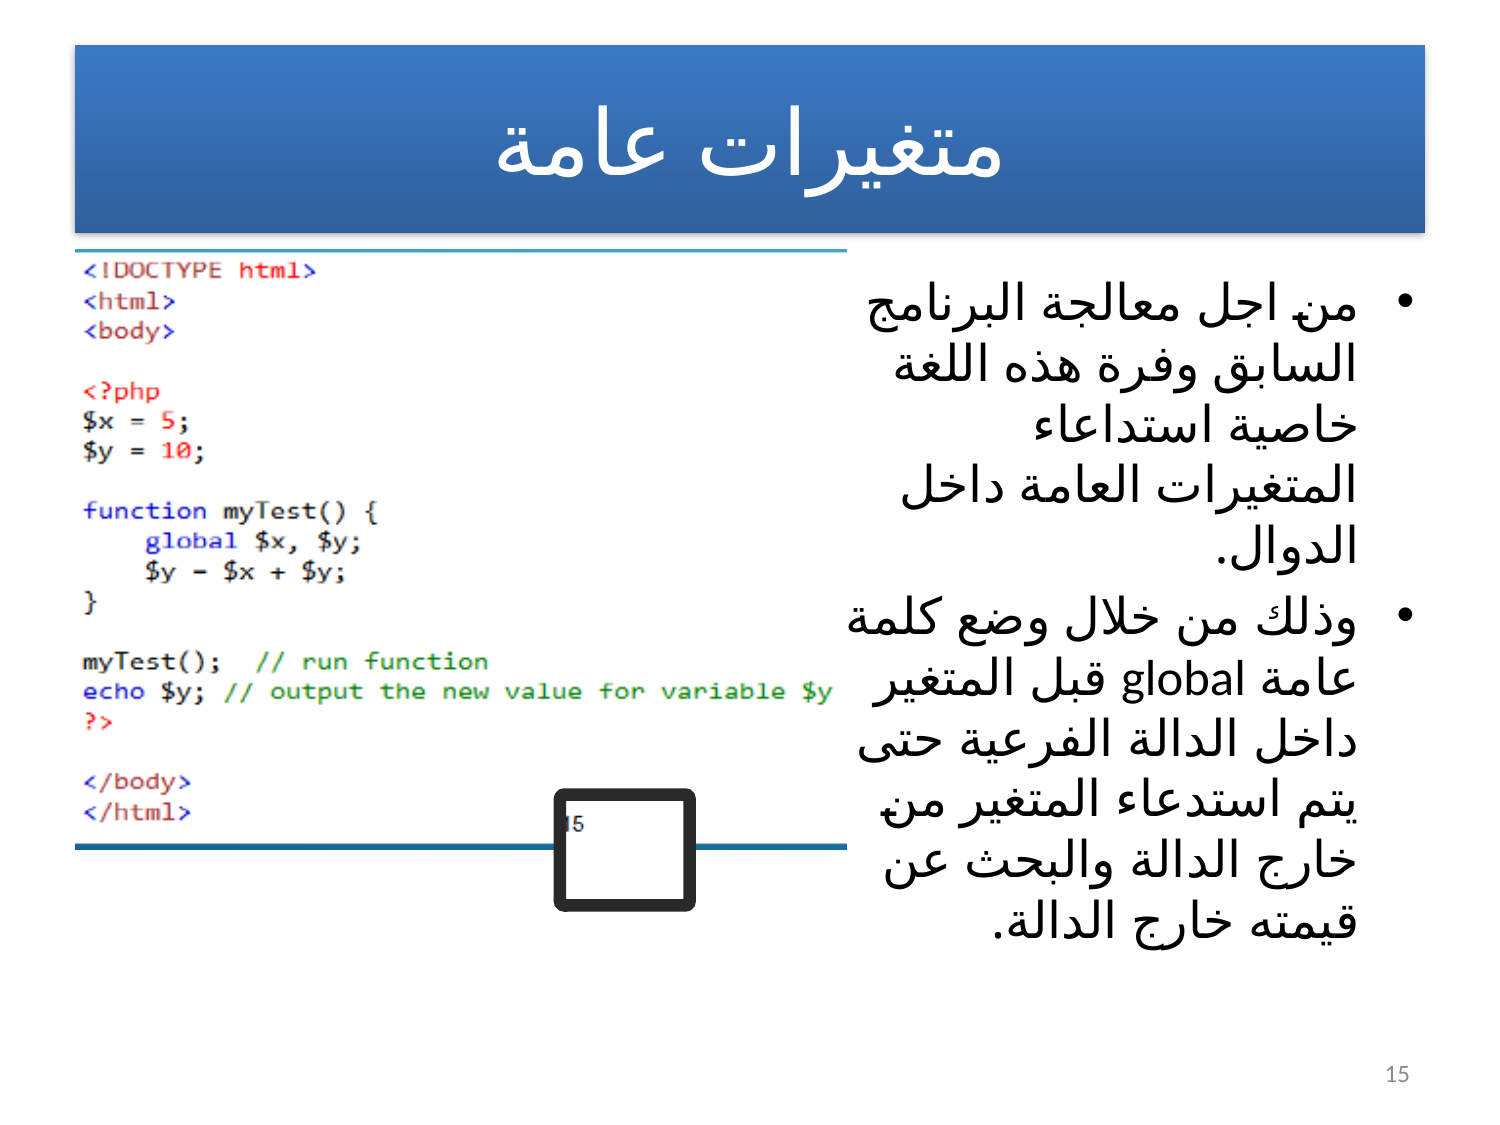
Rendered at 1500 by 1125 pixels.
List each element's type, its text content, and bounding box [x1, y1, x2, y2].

picture [74, 249, 848, 906]
list من اجل معالجة البرنامج السابق وفرة هذه اللغة خاصية استداعاء المتغيرات العامة داخل الدوال. وذلك من خلال وضع كلمة عامة global قبل المتغير داخل الدالة الفرعية حتى يتم استدعاء المتغير من خارج الدالة والبحث عن قيمته خارج الدالة. [825, 262, 1425, 1005]
slide_number 15 [1074, 1042, 1425, 1103]
title متغيرات عامة [75, 45, 1425, 233]
